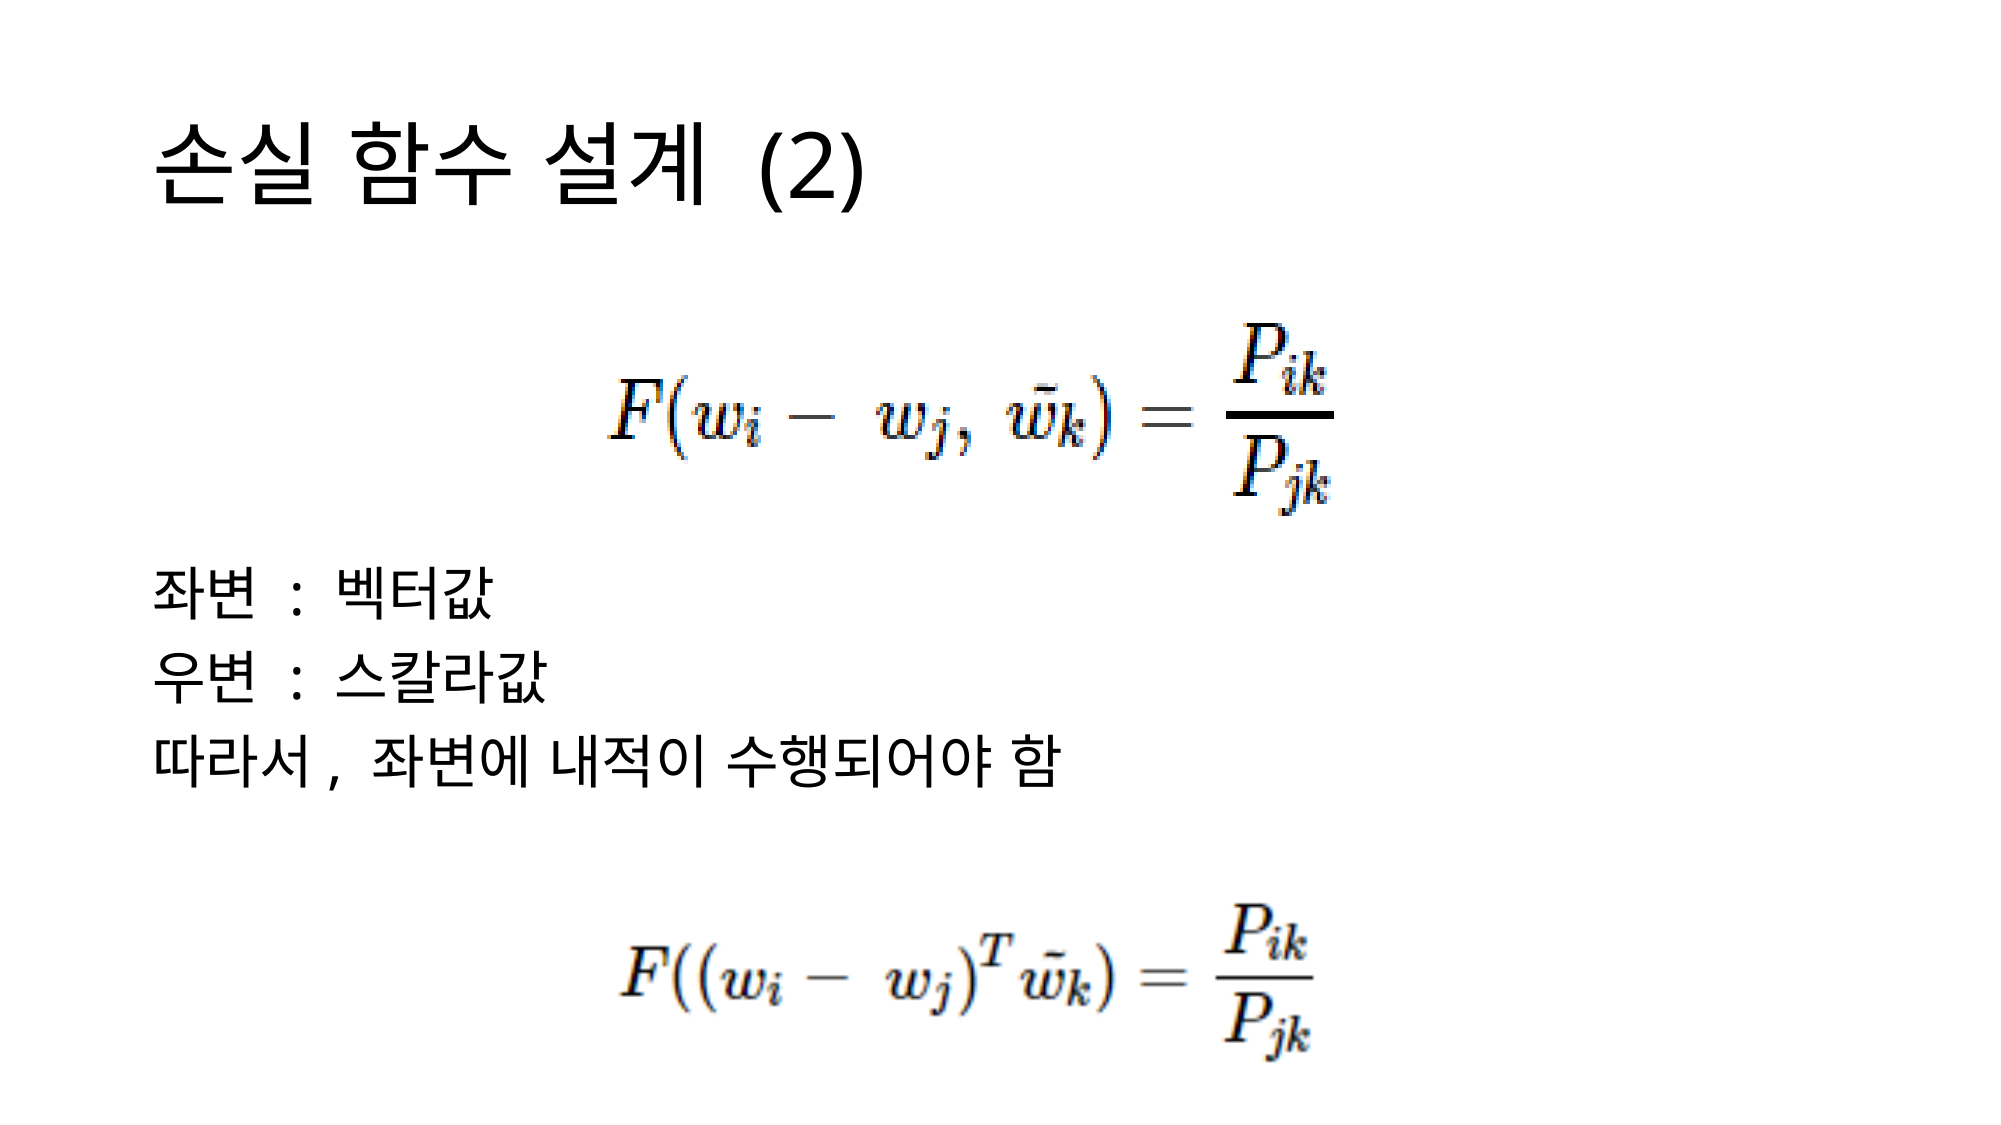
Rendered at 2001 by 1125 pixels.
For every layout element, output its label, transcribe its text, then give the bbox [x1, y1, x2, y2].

title 손실 함수 설계 (2) [137, 59, 1863, 278]
picture [566, 299, 1387, 601]
list 좌변 : 벡터값 우변 : 스칼라값 따라서, 좌변에 내적이 수행되어야 함 [137, 299, 1863, 1014]
picture [601, 859, 1352, 1125]
